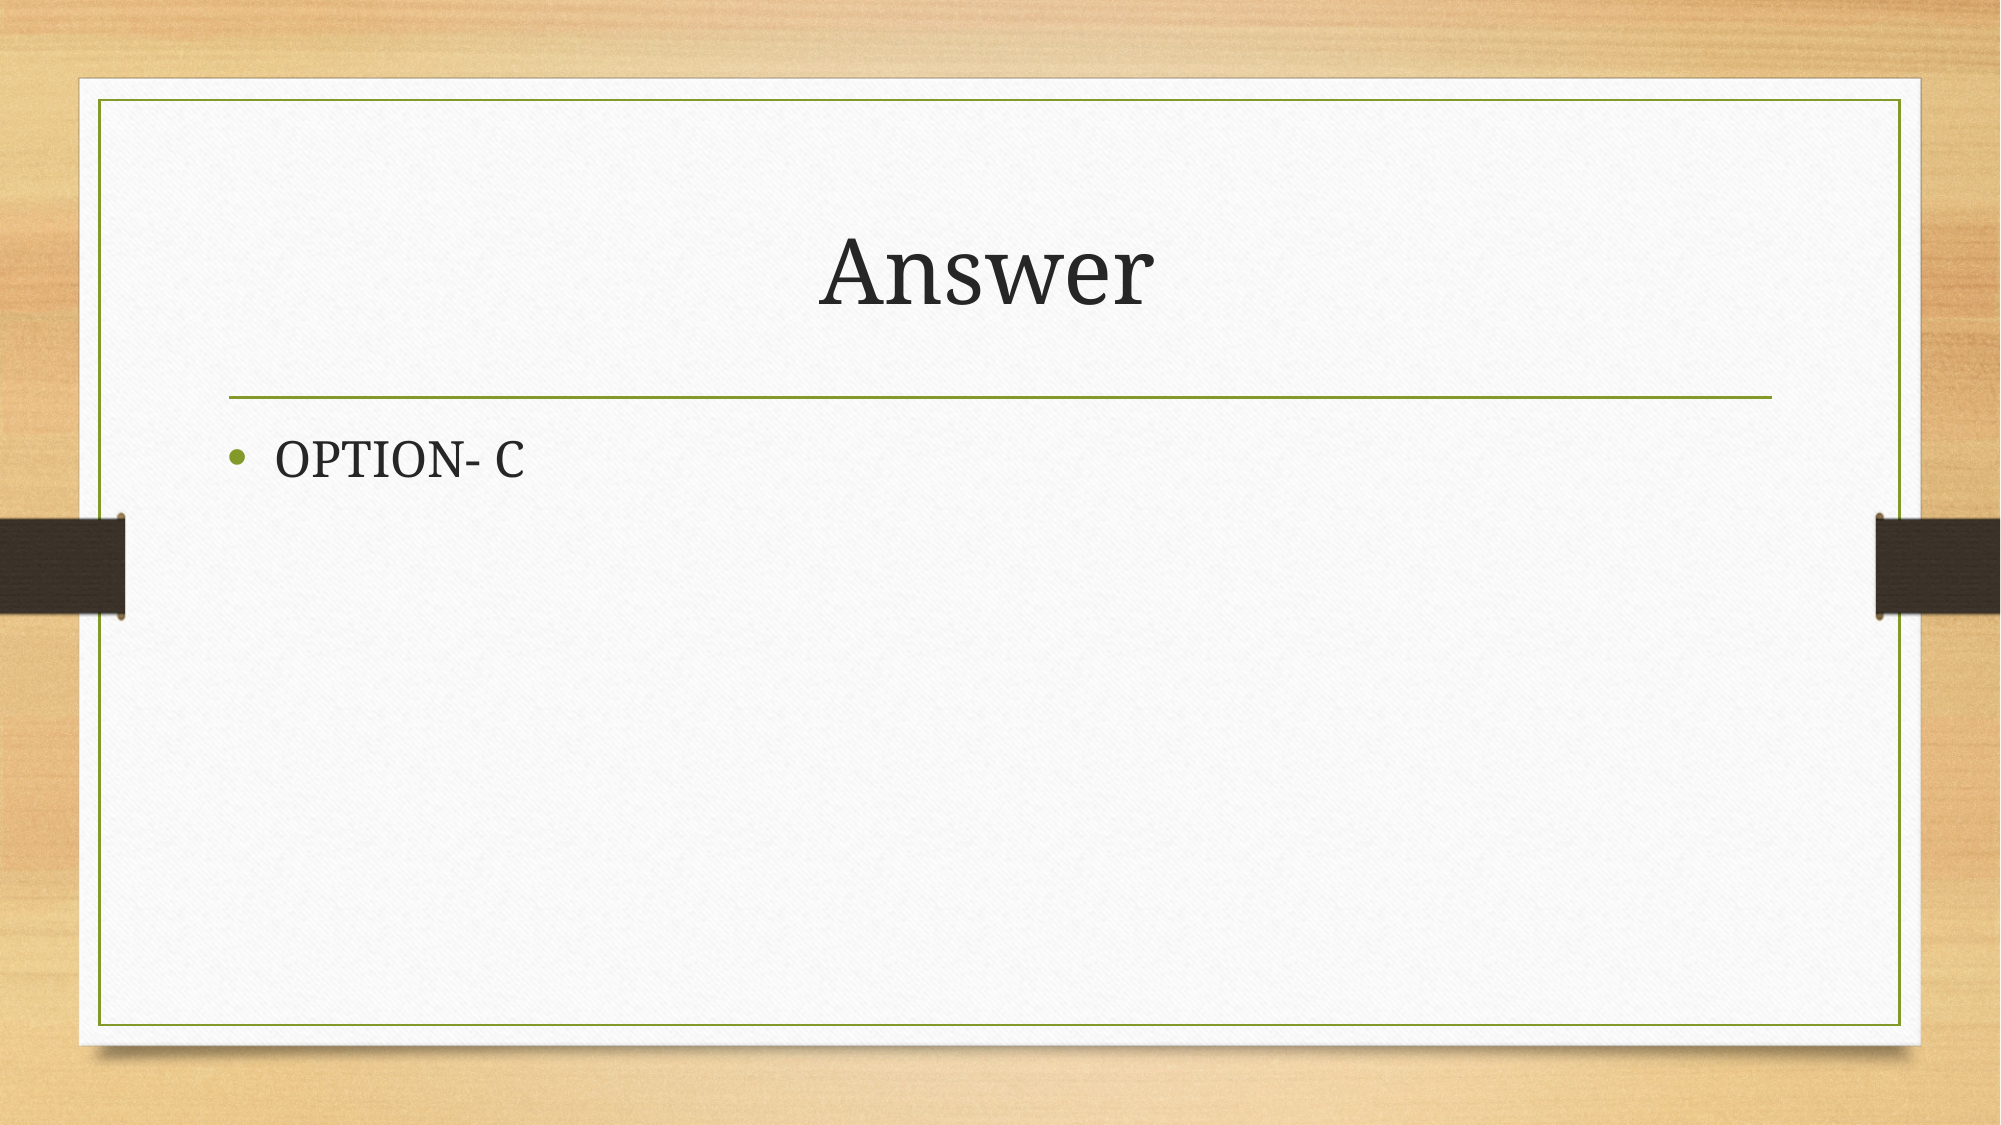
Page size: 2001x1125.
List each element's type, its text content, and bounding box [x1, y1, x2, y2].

title Answer [212, 161, 1788, 375]
picture [0, 0, 2001, 1125]
list OPTION- C [212, 419, 1788, 964]
